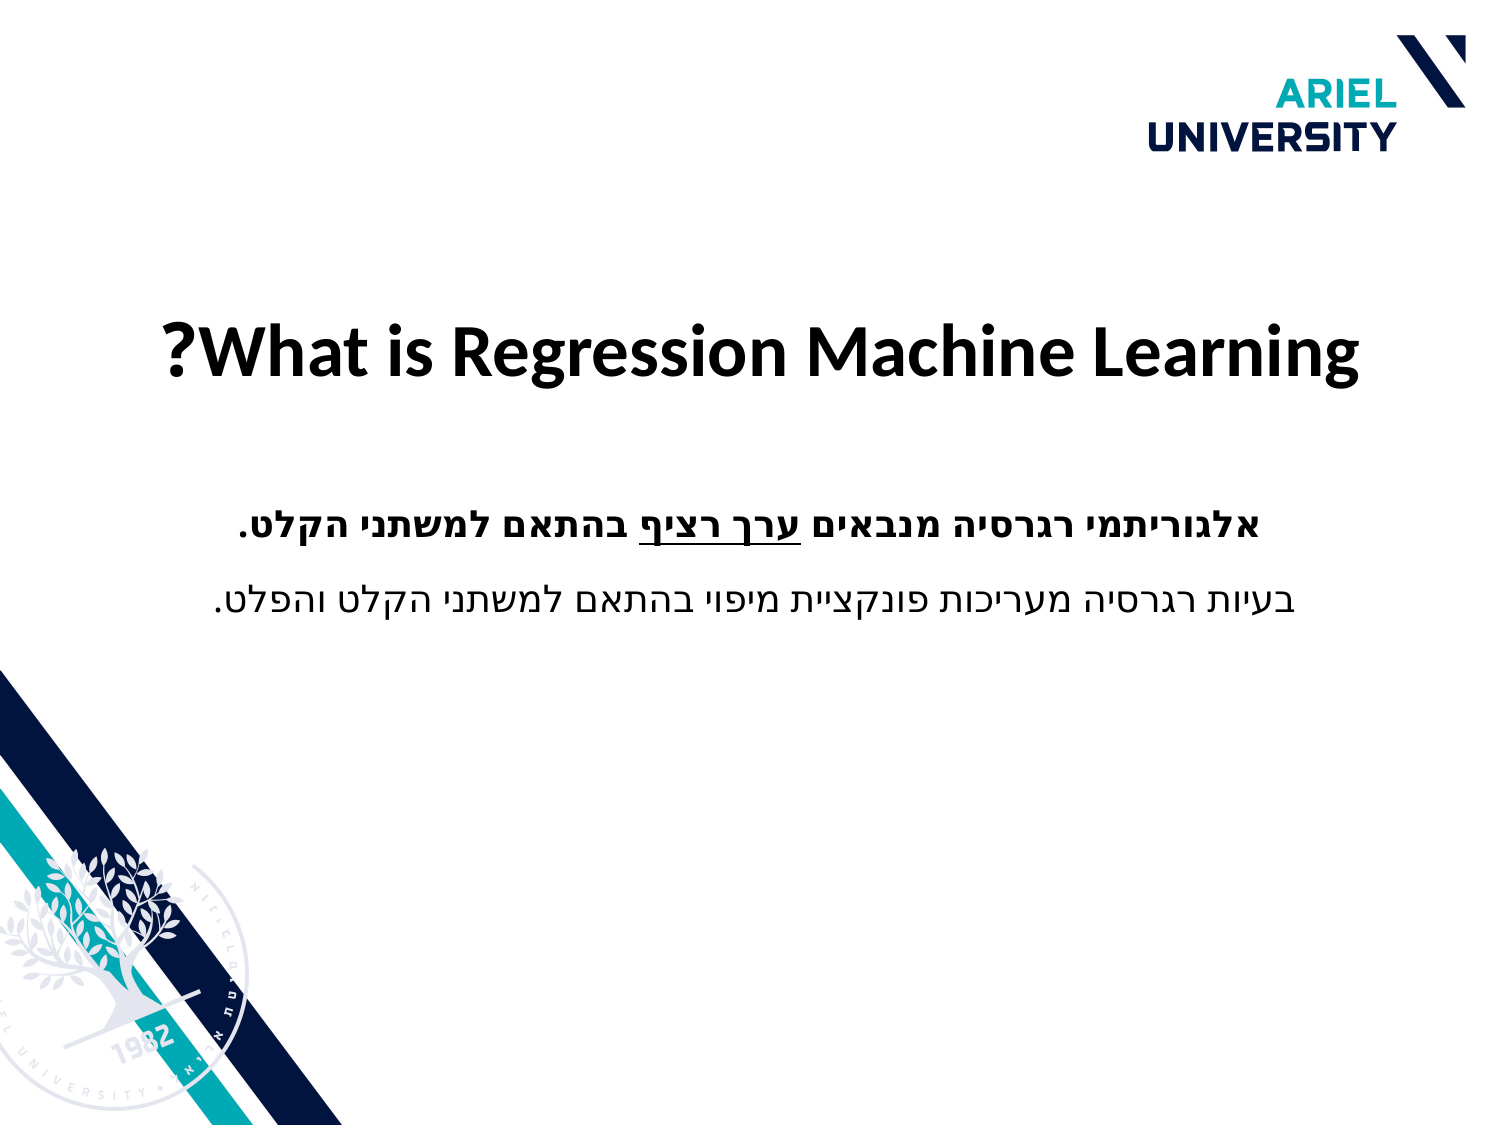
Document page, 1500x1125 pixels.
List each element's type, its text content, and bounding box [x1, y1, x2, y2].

title What is Regression Machine Learning? [75, 281, 1426, 413]
picture [0, 0, 1500, 1125]
list אלגוריתמי רגרסיה מנבאים ערך רציף בהתאם למשתני הקלט. בעיות רגרסיה מעריכות פונקציית מיפוי בהתאם למשתני הקלט והפלט. [75, 417, 1426, 950]
